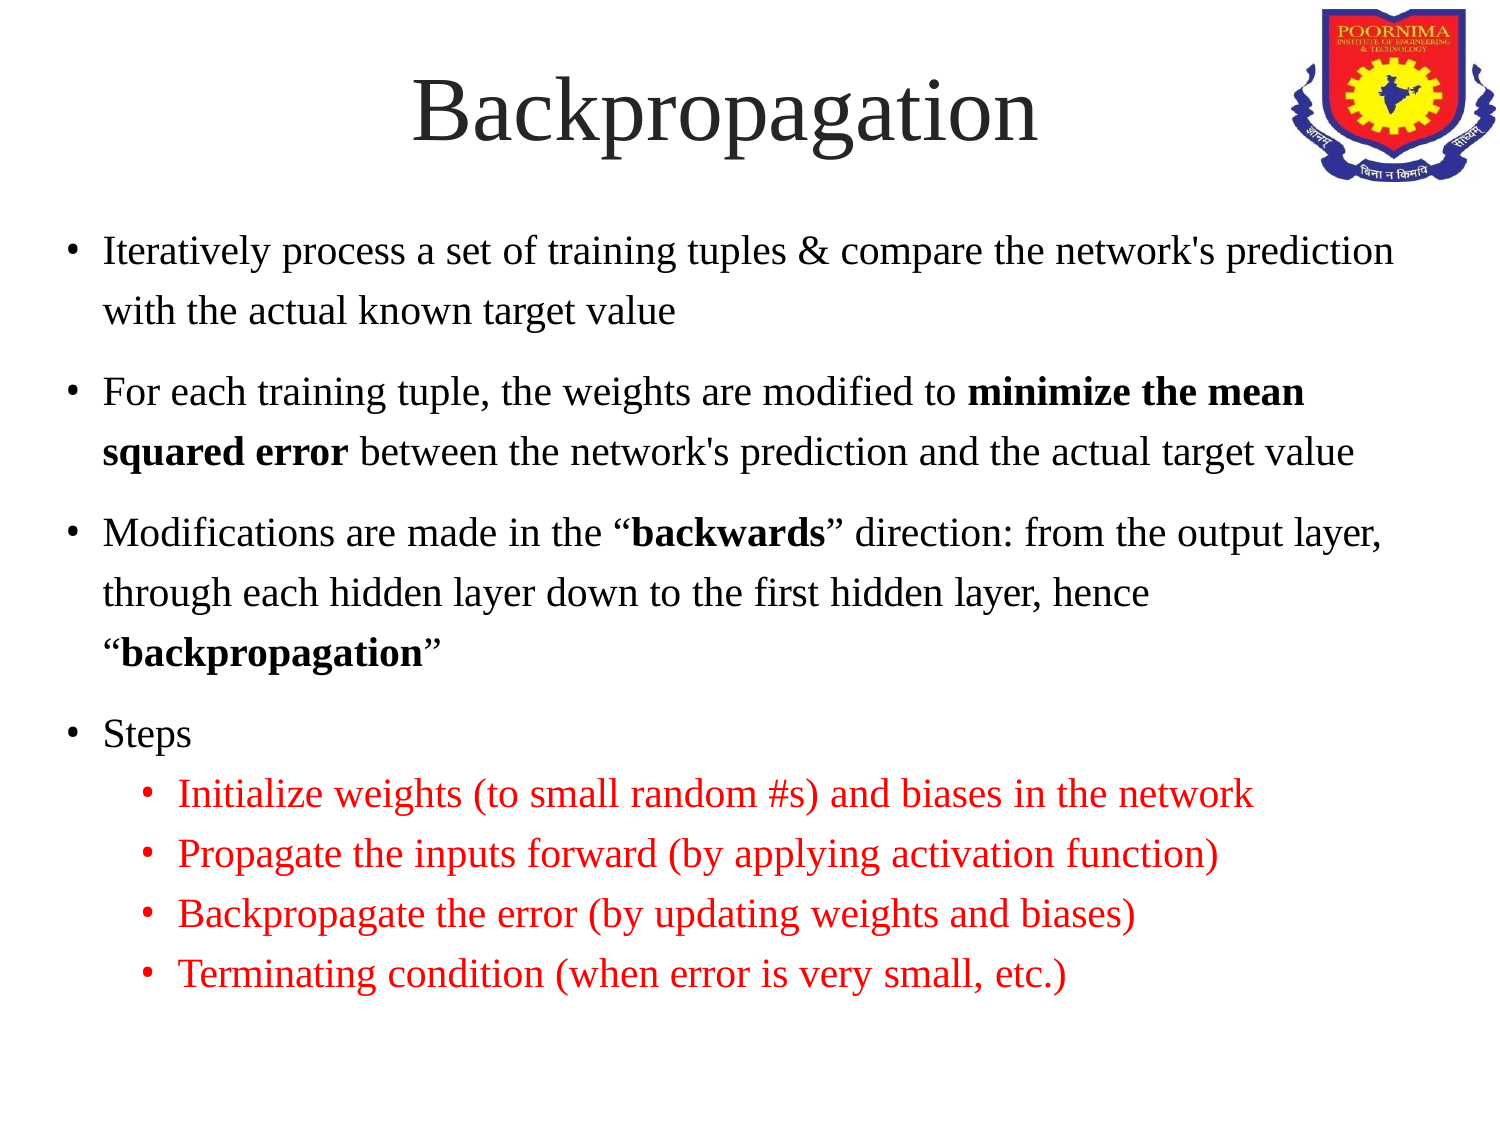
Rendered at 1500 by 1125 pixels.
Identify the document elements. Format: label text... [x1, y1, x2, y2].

title Backpropagation [409, 46, 1041, 211]
picture [1291, 9, 1496, 182]
text_box Iteratively process a set of training tuples & compare the network's prediction with the actual known target value For each training tuple, the weights are modified to minimize the mean squared error between the network's prediction and the actual target value Modifications are made in the “backwards” direction: from the output layer, through each hidden layer down to the first hidden layer, hence “backpropagation” Steps Initialize weights (to small random #s) and biases in the network Propagate the inputs forward (by applying activation function) Backpropagate the error (by updating weights and biases) Terminating condition (when error is very small, etc.) [62, 211, 1422, 996]
